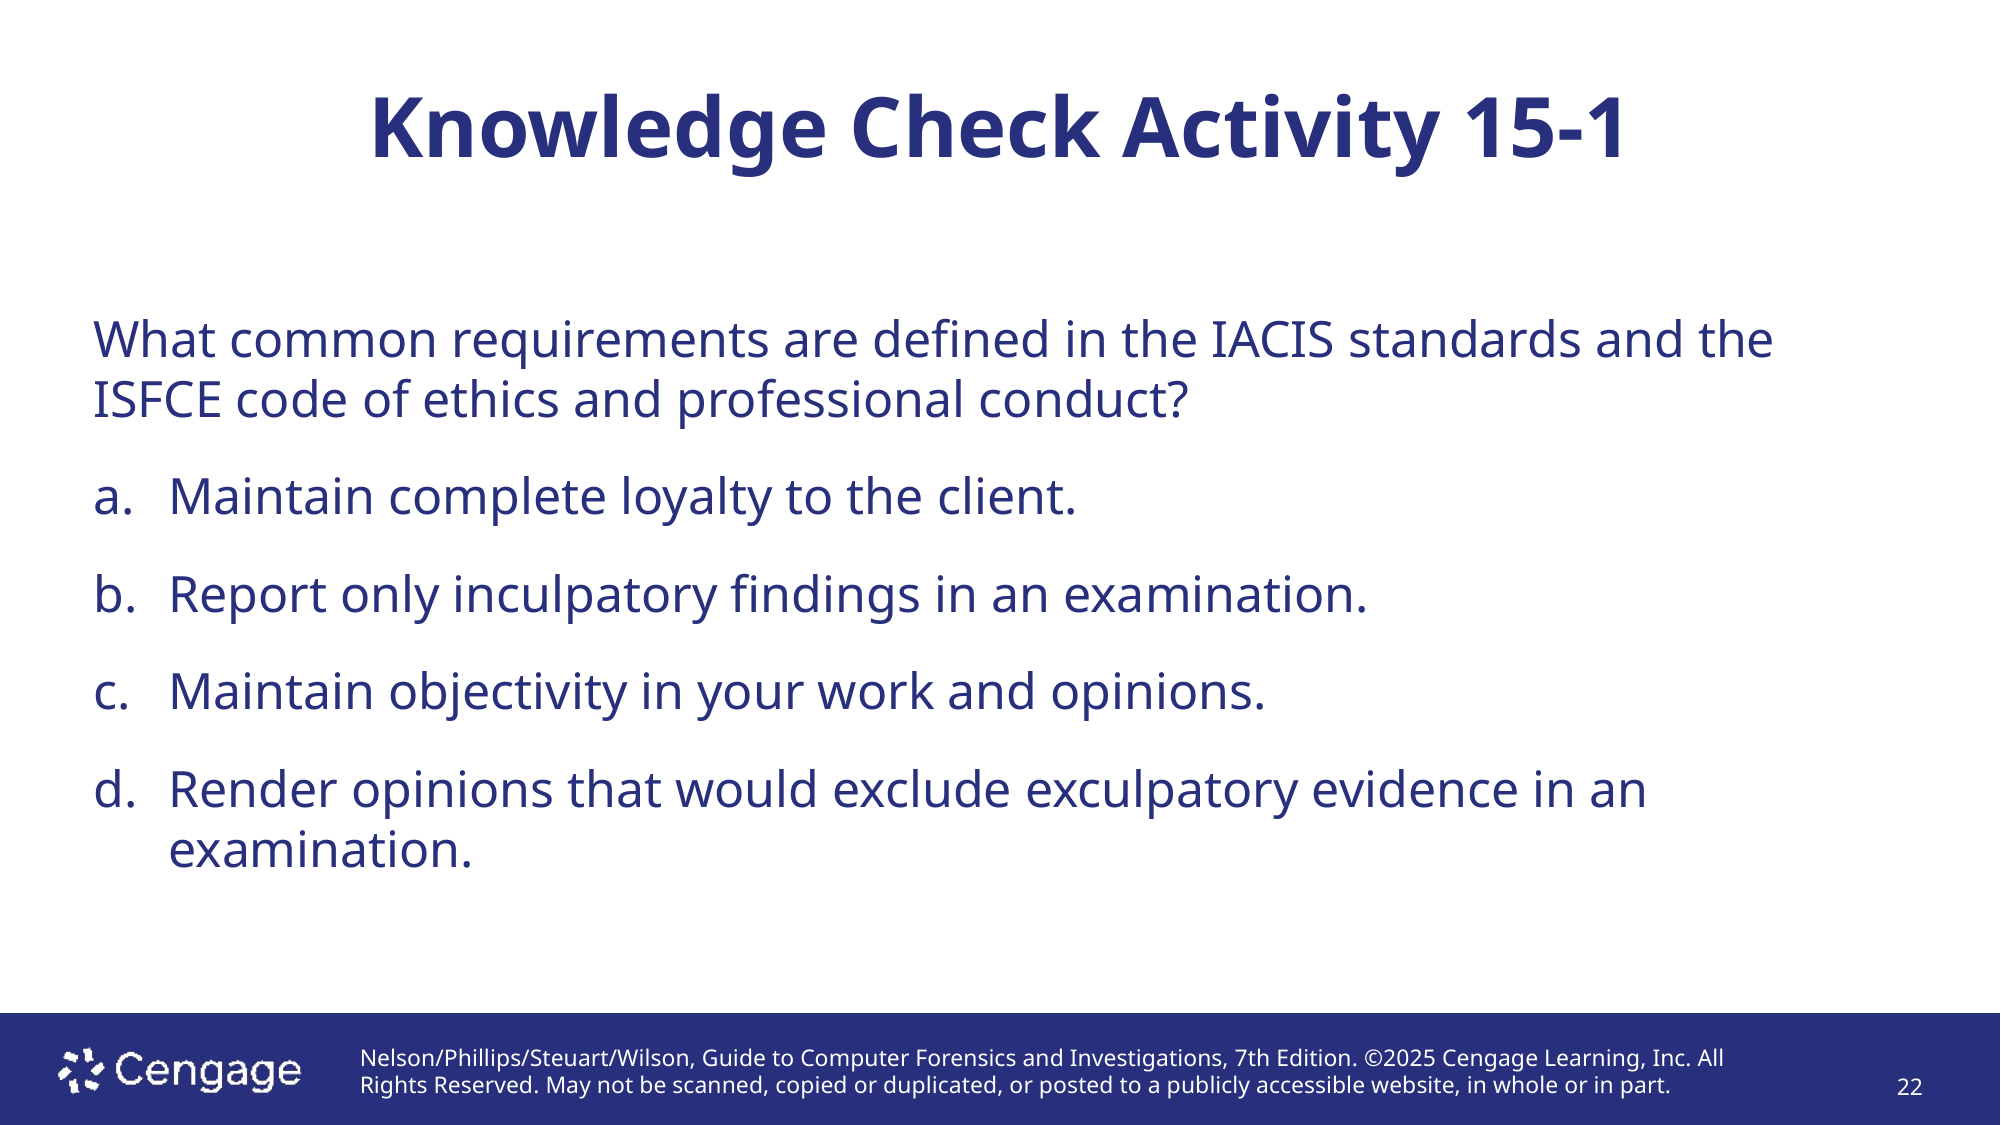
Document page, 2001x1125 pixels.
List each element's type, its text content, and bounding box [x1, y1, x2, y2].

picture [30, 1020, 329, 1122]
title Knowledge Check Activity 15-1 [78, 77, 1923, 278]
list What common requirements are defined in the IACIS standards and the ISFCE code of ethics and professional conduct? Maintain complete loyalty to the client. Report only inculpatory findings in an examination. Maintain objectivity in your work and opinions. Render opinions that would exclude exculpatory evidence in an examination. [78, 299, 1923, 1014]
